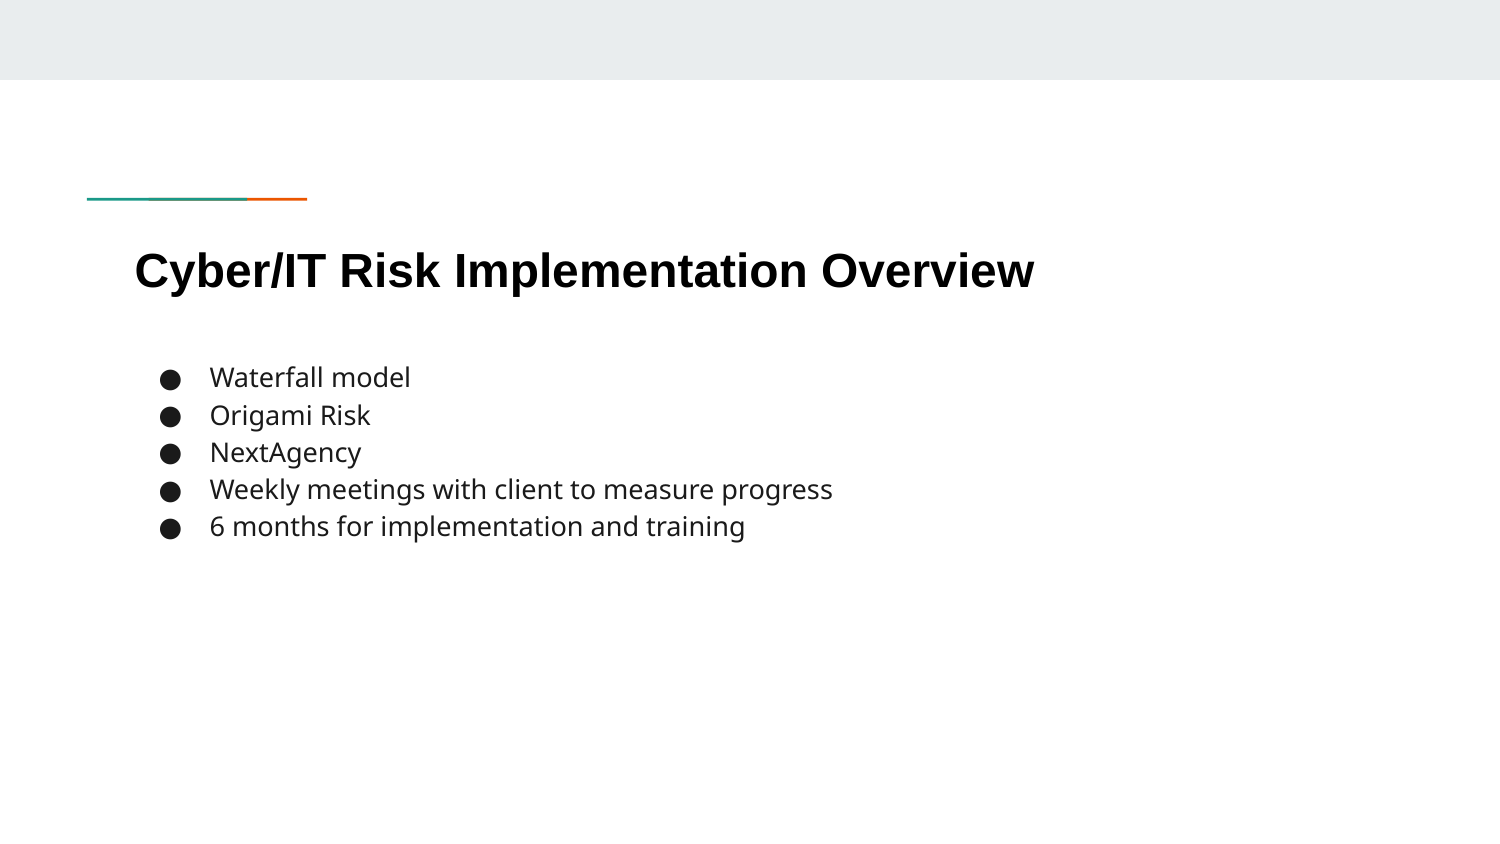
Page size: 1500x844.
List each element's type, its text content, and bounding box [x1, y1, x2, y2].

title Cyber/IT Risk Implementation Overview [119, 216, 1381, 305]
list Waterfall model Origami Risk NextAgency Weekly meetings with client to measure progress 6 months for implementation and training [119, 341, 1381, 712]
